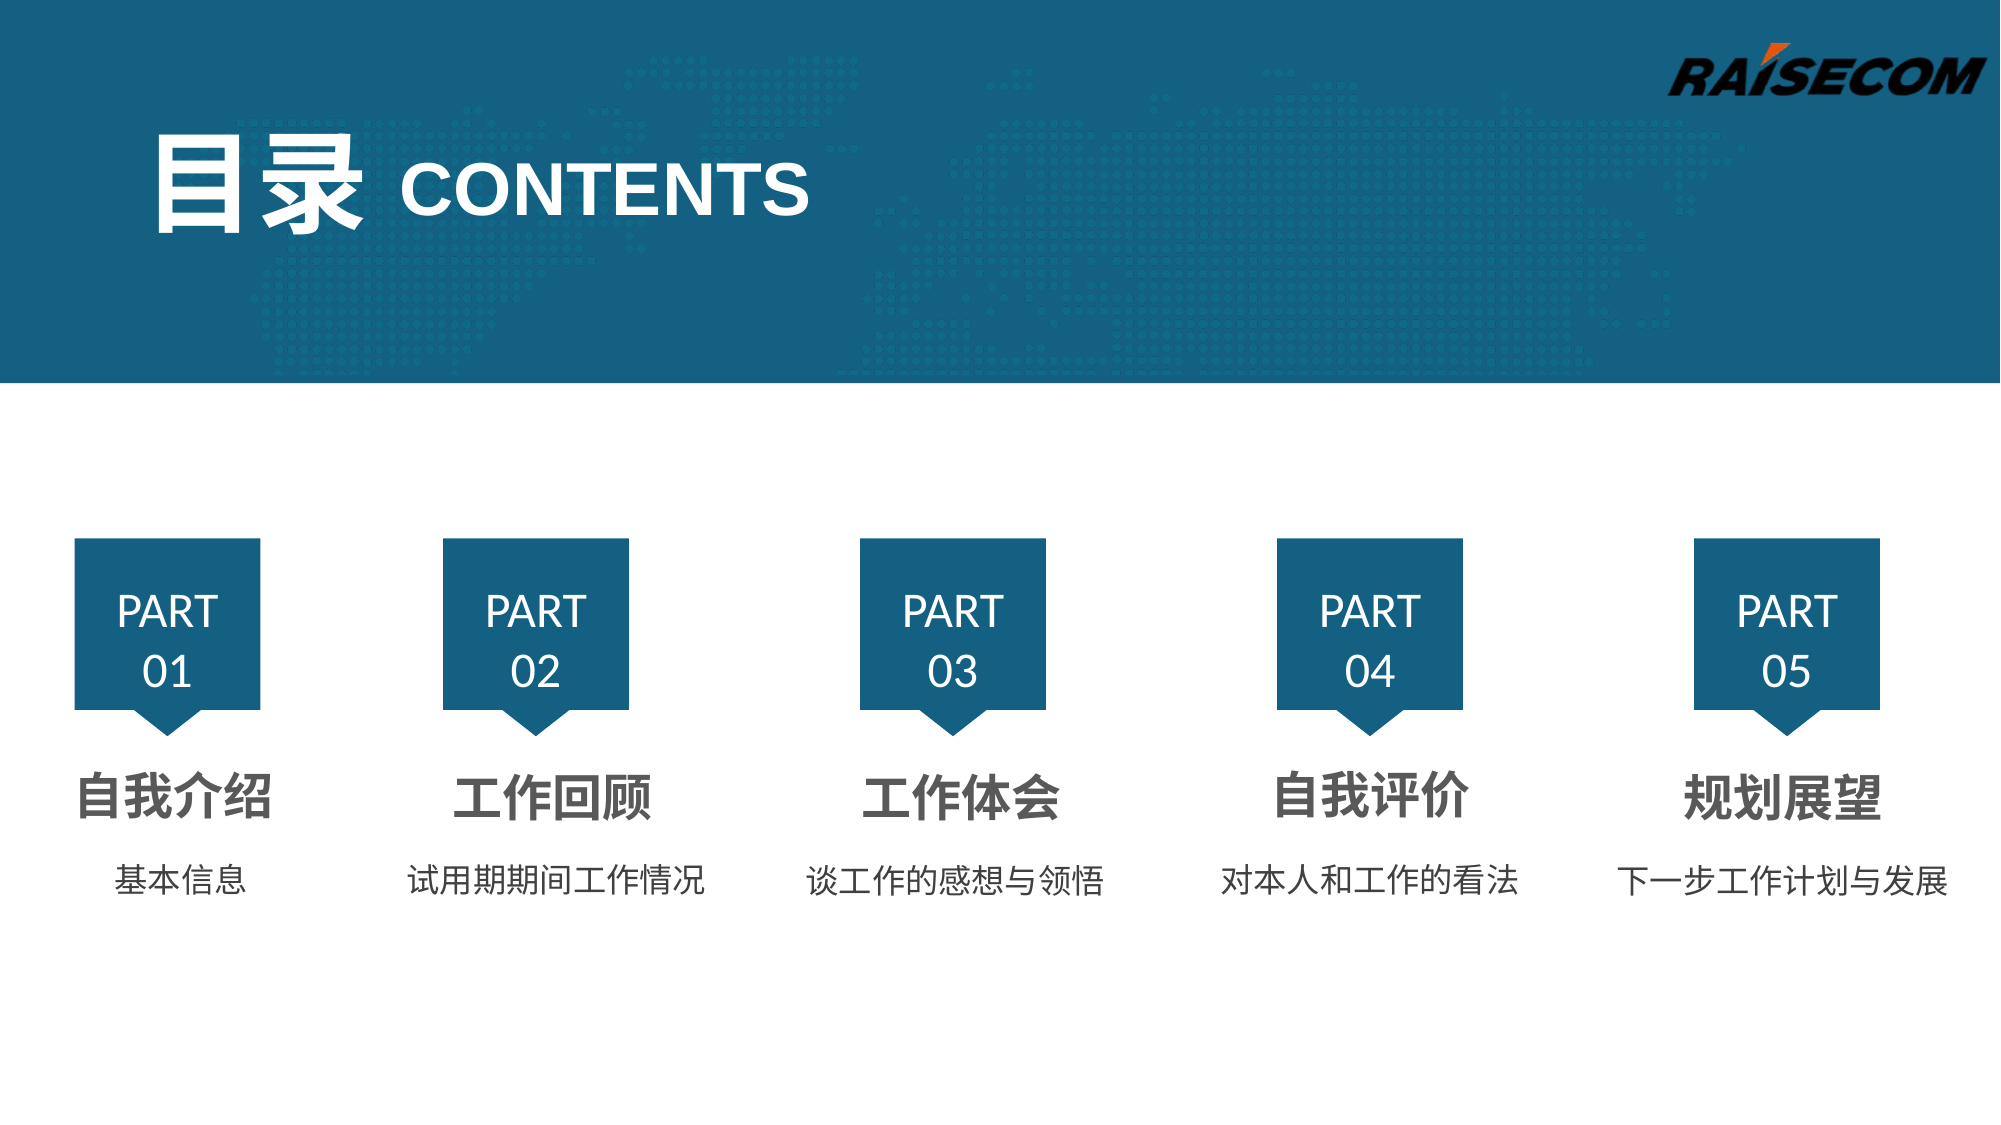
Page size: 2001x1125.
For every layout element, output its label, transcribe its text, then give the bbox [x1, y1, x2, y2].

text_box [730, 758, 1181, 909]
text_box PART 05 [1693, 570, 1881, 738]
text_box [331, 759, 730, 908]
picture [1614, 0, 2000, 570]
text_box PART 01 [73, 537, 262, 738]
text_box PART 04 [1276, 537, 1464, 738]
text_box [0, 0, 1614, 384]
text_box 自我介绍 [6, 757, 342, 832]
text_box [1582, 759, 1985, 909]
text_box PART 03 [859, 537, 1047, 738]
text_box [1144, 756, 1596, 908]
text_box [0, 384, 2000, 1125]
text_box PART 02 [441, 537, 630, 738]
text_box 基本信息 [0, 832, 331, 907]
